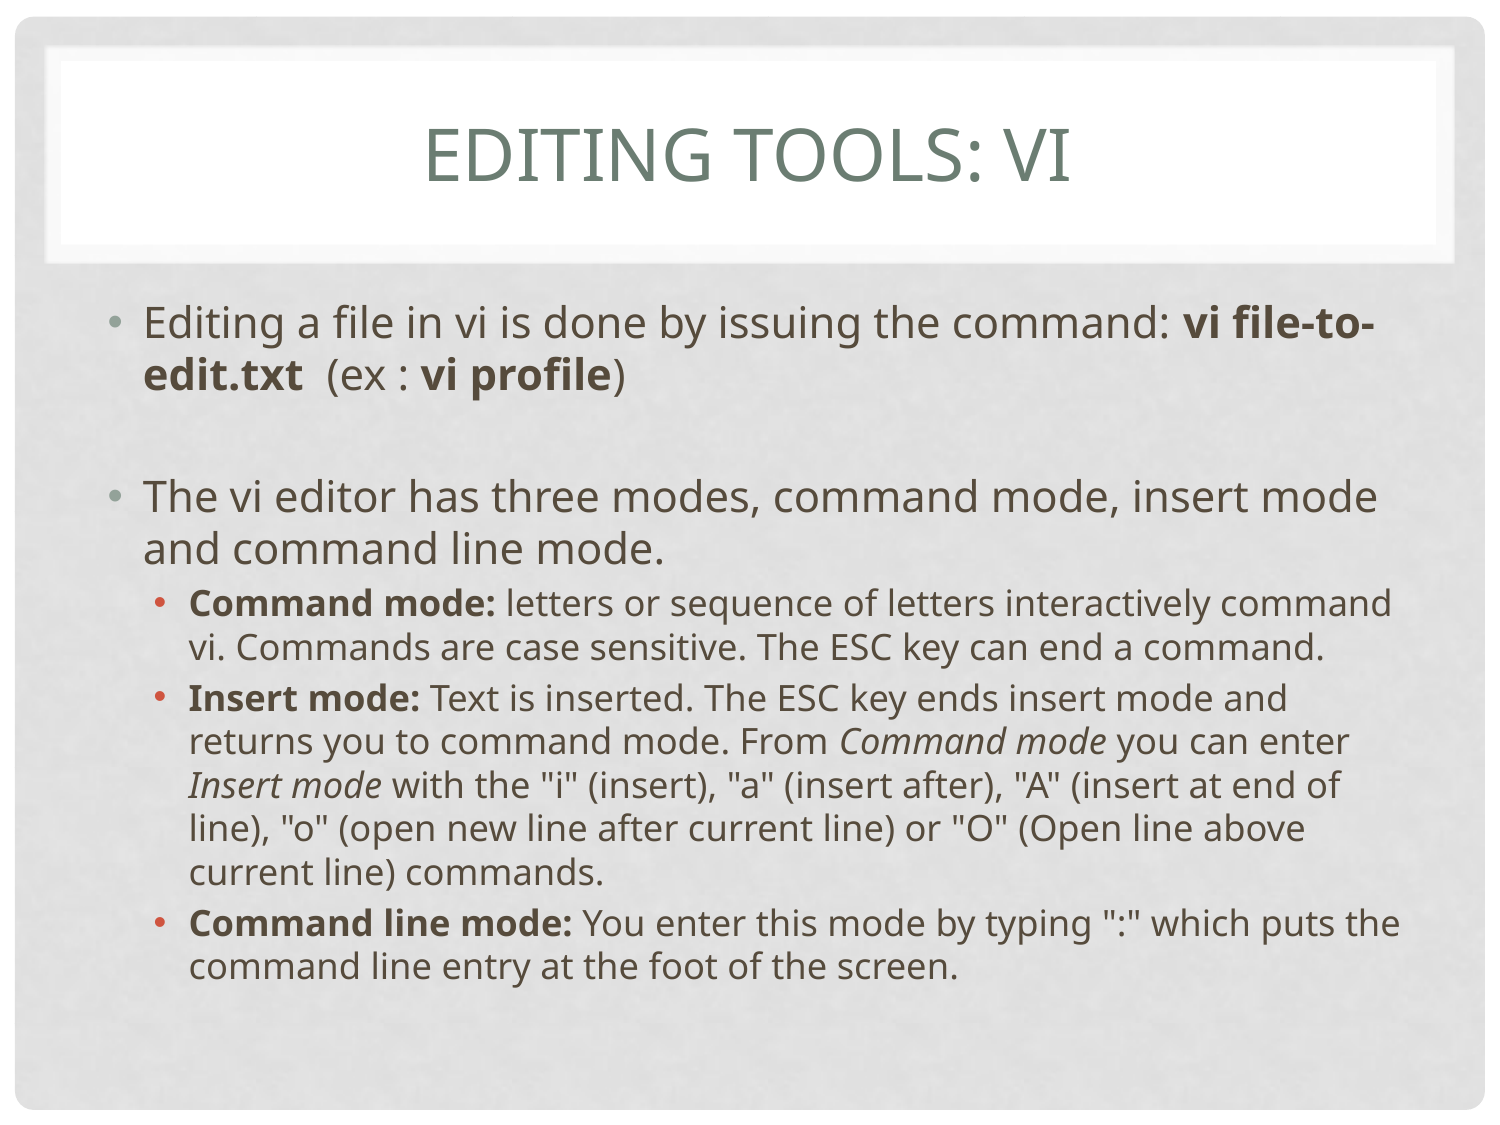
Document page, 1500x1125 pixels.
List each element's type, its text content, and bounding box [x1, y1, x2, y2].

title Editing tools: vi [69, 66, 1425, 238]
list Editing a file in vi is done by issuing the command: vi file-to-edit.txt (ex : vi profile) The vi editor has three modes, command mode, insert mode and command line mode. Command mode: letters or sequence of letters interactively command vi. Commands are case sensitive. The ESC key can end a command. Insert mode: Text is inserted. The ESC key ends insert mode and returns you to command mode. From Command mode you can enter Insert mode with the "i" (insert), "a" (insert after), "A" (insert at end of line), "o" (open new line after current line) or "O" (Open line above current line) commands. Command line mode: You enter this mode by typing ":" which puts the command line entry at the foot of the screen. [75, 287, 1425, 1005]
